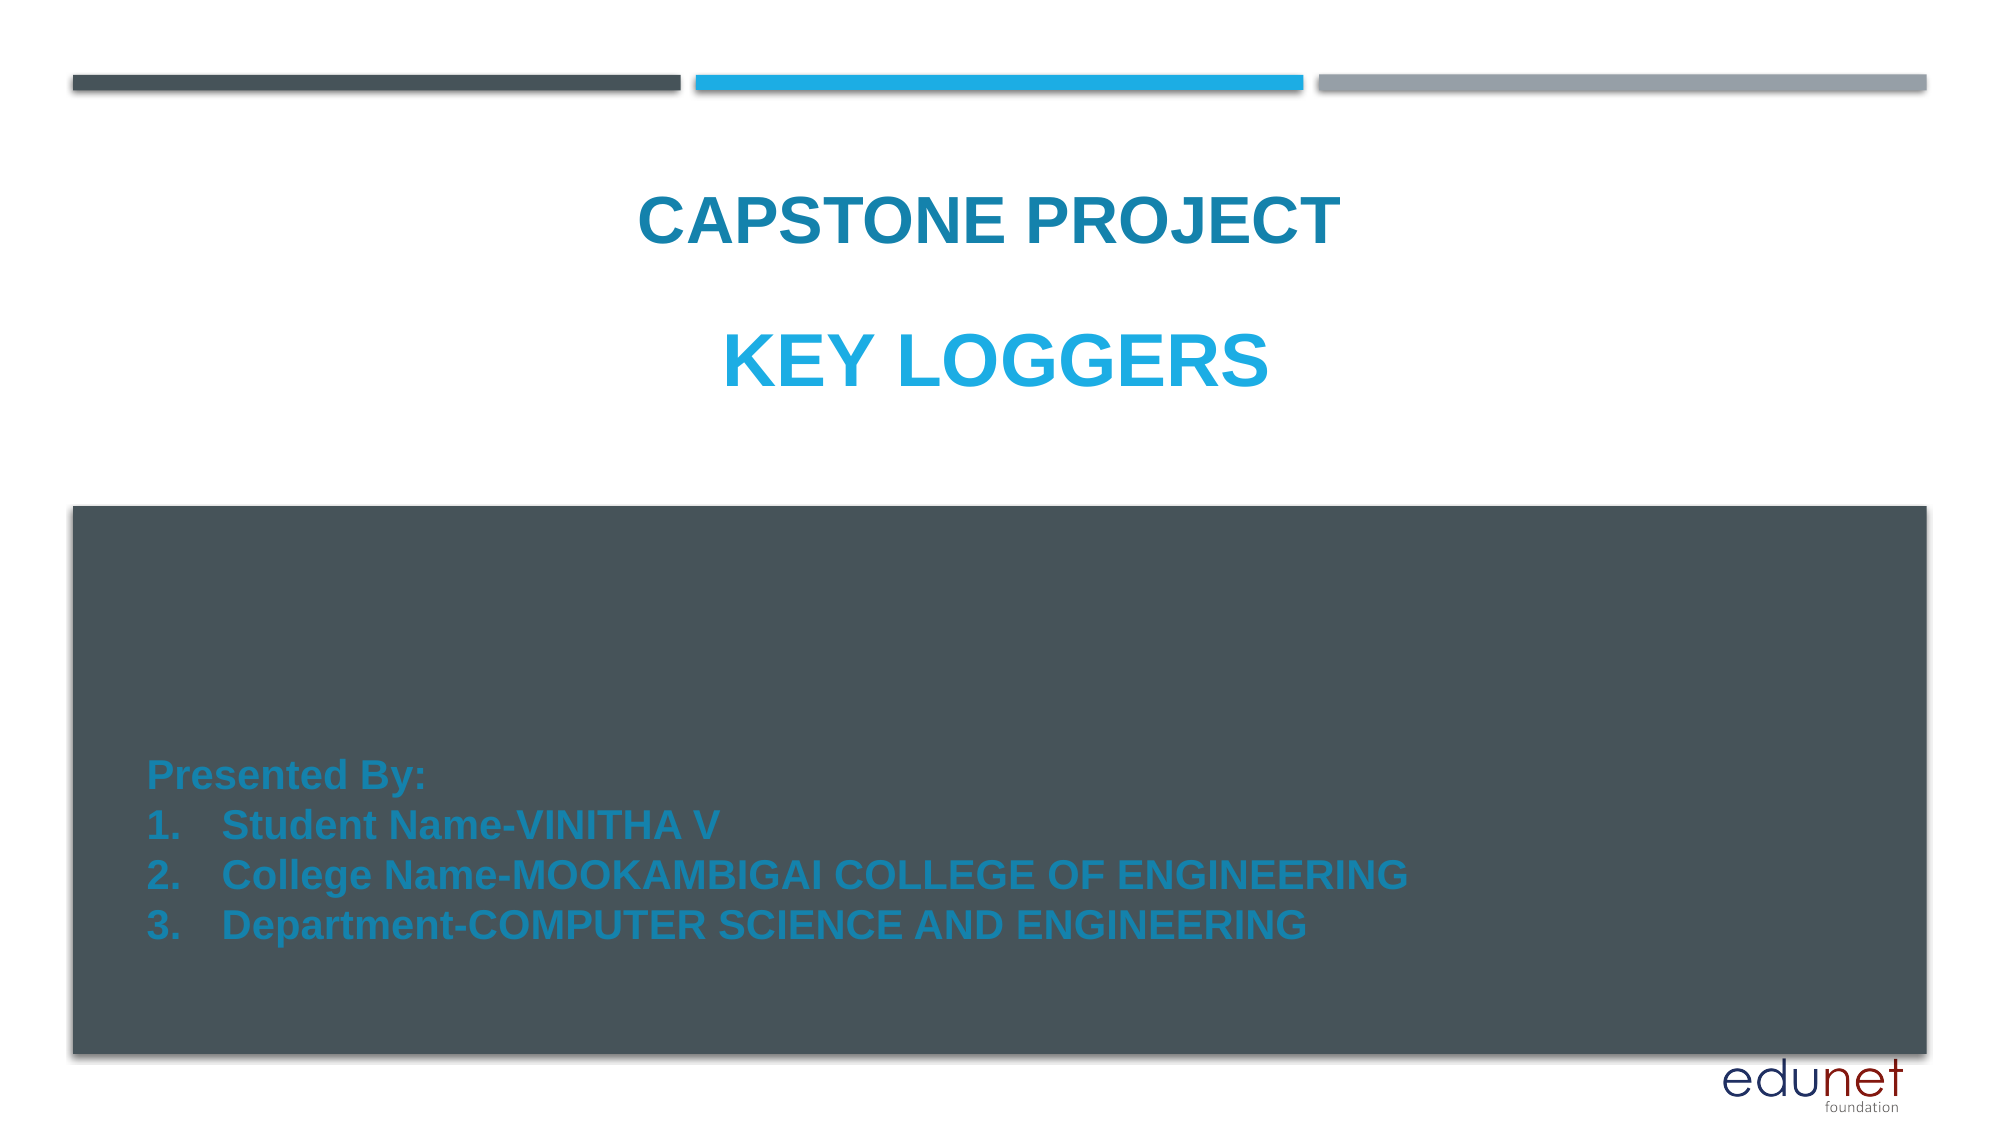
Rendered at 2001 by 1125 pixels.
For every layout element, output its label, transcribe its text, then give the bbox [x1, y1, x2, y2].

text_box Presented By: Student Name-VINITHA V College Name-MOOKAMBIGAI COLLEGE OF ENGINEERING Department-COMPUTER SCIENCE AND ENGINEERING [131, 740, 1814, 956]
picture [1719, 1056, 1905, 1116]
text_box CAPSTONE PROJECT [0, 169, 2000, 265]
title Key loggers [95, 265, 1899, 410]
